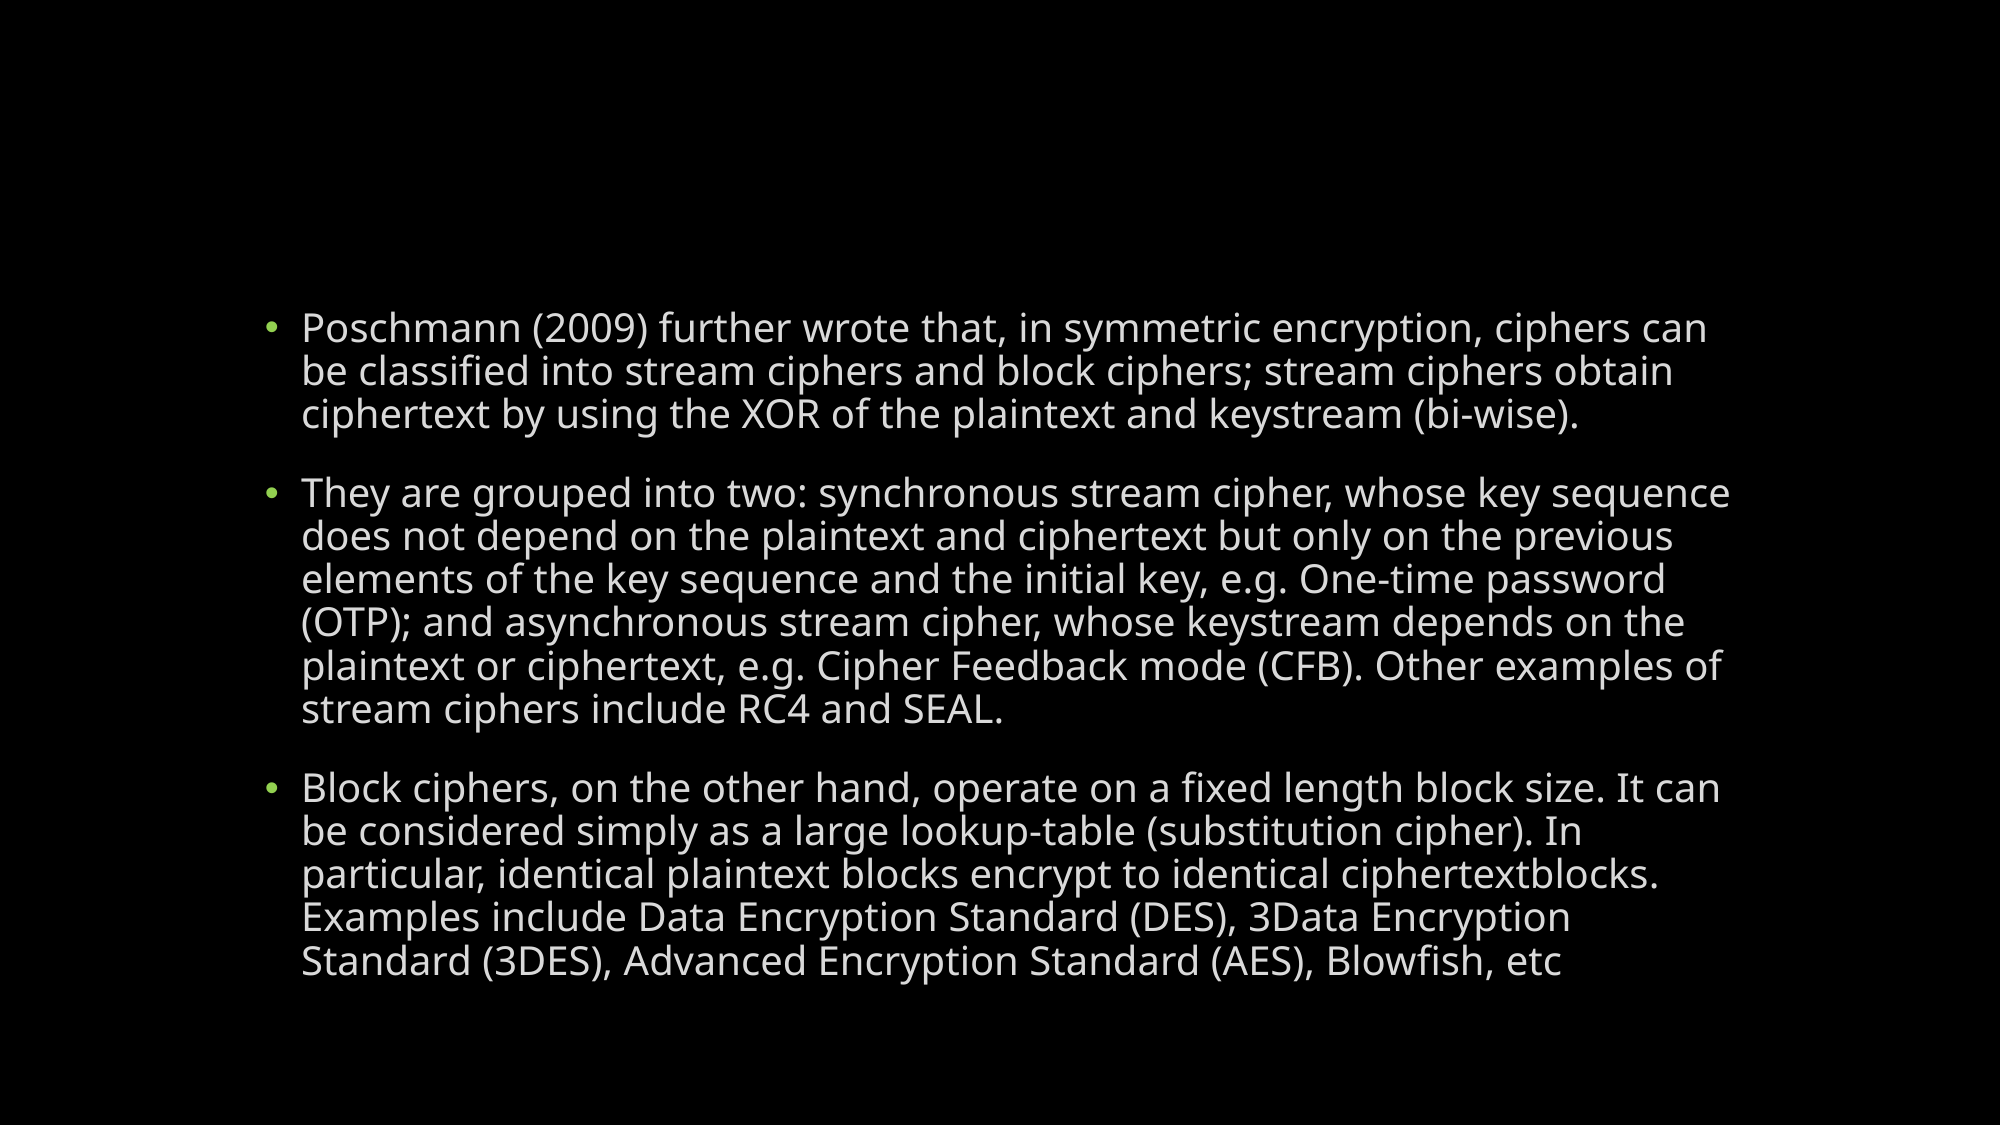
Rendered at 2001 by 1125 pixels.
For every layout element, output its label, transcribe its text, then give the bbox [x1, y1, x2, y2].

list Poschmann (2009) further wrote that, in symmetric encryption, ciphers can be classified into stream ciphers and block ciphers; stream ciphers obtain ciphertext by using the XOR of the plaintext and keystream (bi-wise). They are grouped into two: synchronous stream cipher, whose key sequence does not depend on the plaintext and ciphertext but only on the previous elements of the key sequence and the initial key, e.g. One-time password (OTP); and asynchronous stream cipher, whose keystream depends on the plaintext or ciphertext, e.g. Cipher Feedback mode (CFB). Other examples of stream ciphers include RC4 and SEAL. Block ciphers, on the other hand, operate on a fixed length block size. It can be considered simply as a large lookup-table (substitution cipher). In particular, identical plaintext blocks encrypt to identical ciphertextblocks. Examples include Data Encryption Standard (DES), 3Data Encryption Standard (3DES), Advanced Encryption Standard (AES), Blowfish, etc [249, 299, 1750, 1000]
